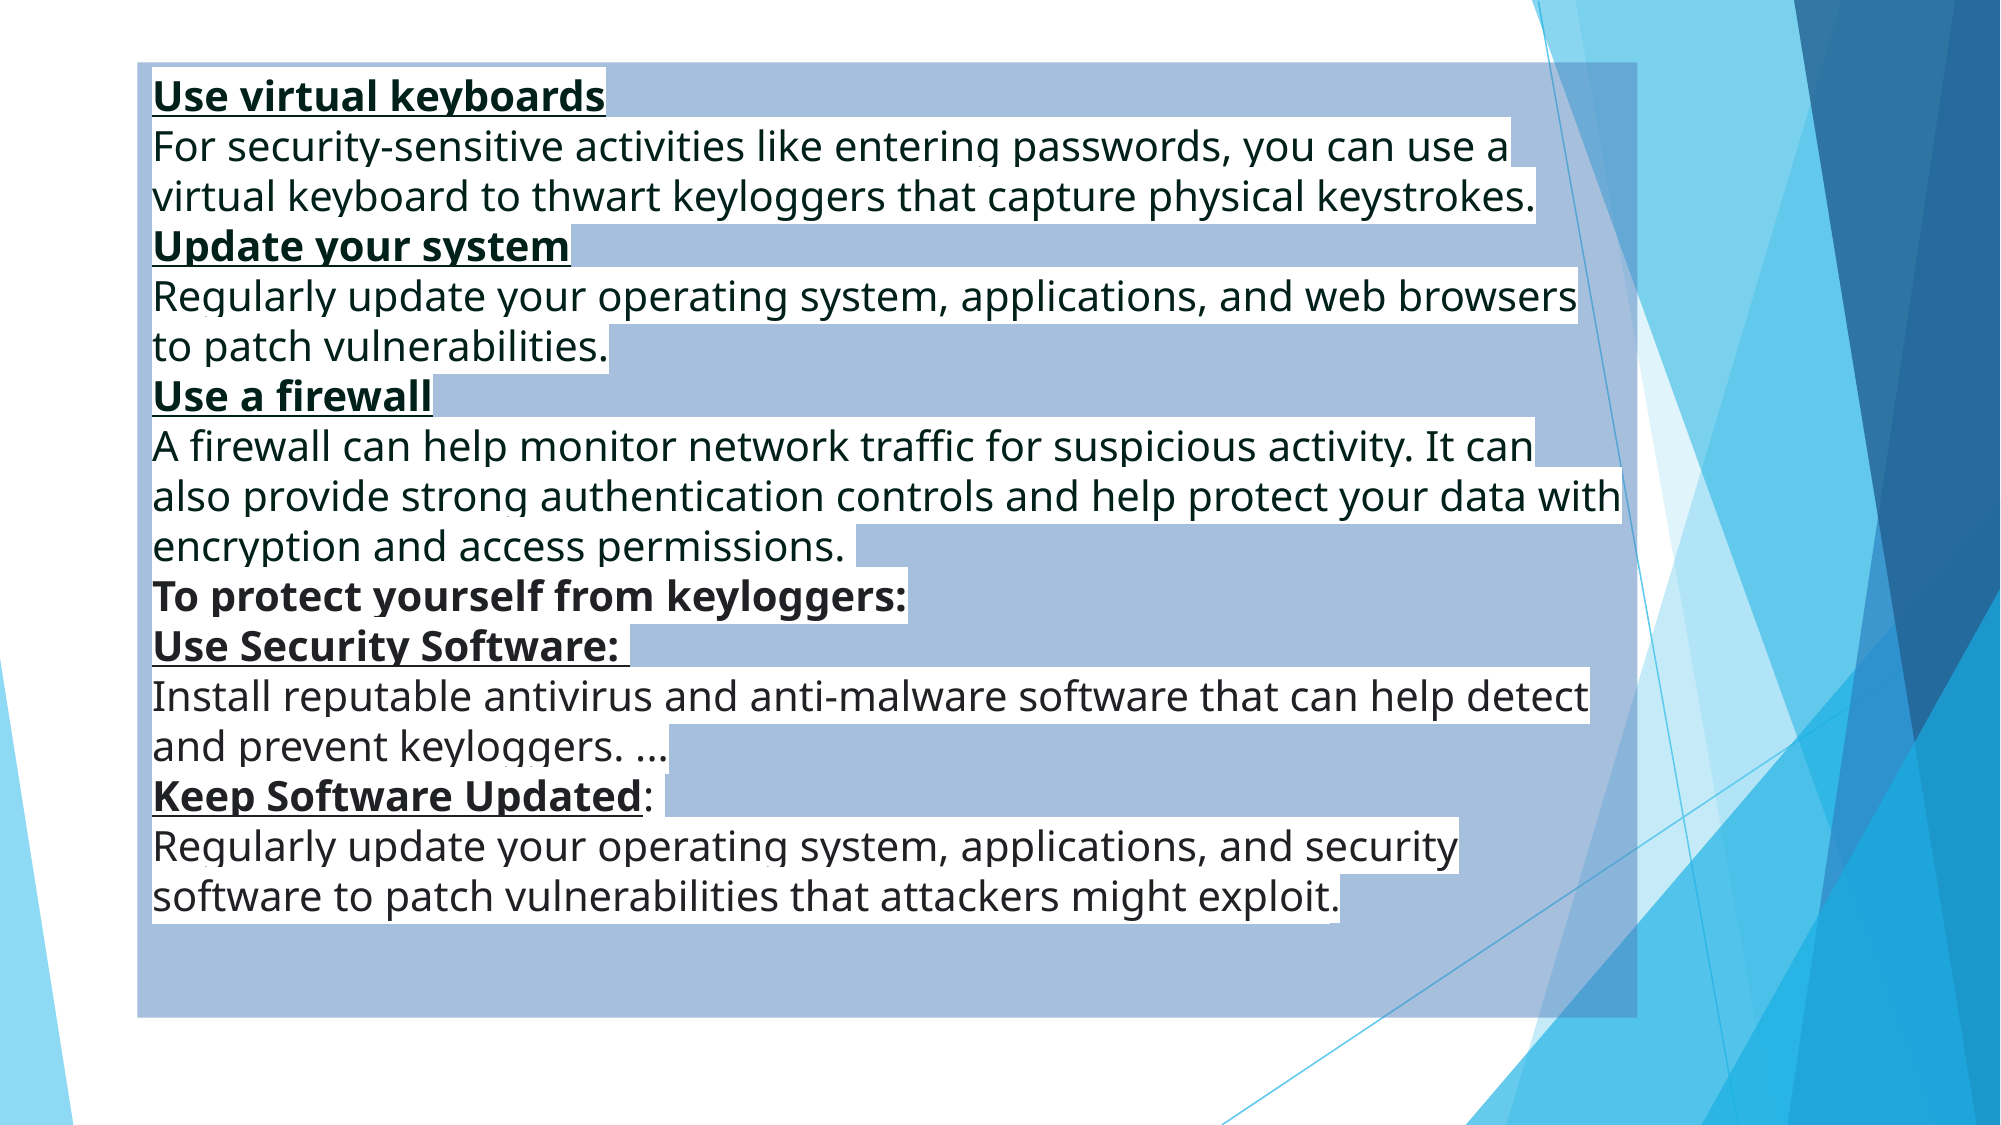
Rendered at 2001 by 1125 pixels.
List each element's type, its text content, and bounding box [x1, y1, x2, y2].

text_box Use virtual keyboards For security-sensitive activities like entering passwords, you can use a virtual keyboard to thwart keyloggers that capture physical keystrokes. Update your system Regularly update your operating system, applications, and web browsers to patch vulnerabilities. Use a firewall A firewall can help monitor network traffic for suspicious activity. It can also provide strong authentication controls and help protect your data with encryption and access permissions. To protect yourself from keyloggers: Use Security Software: Install reputable antivirus and anti-malware software that can help detect and prevent keyloggers. ... Keep Software Updated: Regularly update your operating system, applications, and security software to patch vulnerabilities that attackers might exploit. [137, 62, 1638, 1018]
